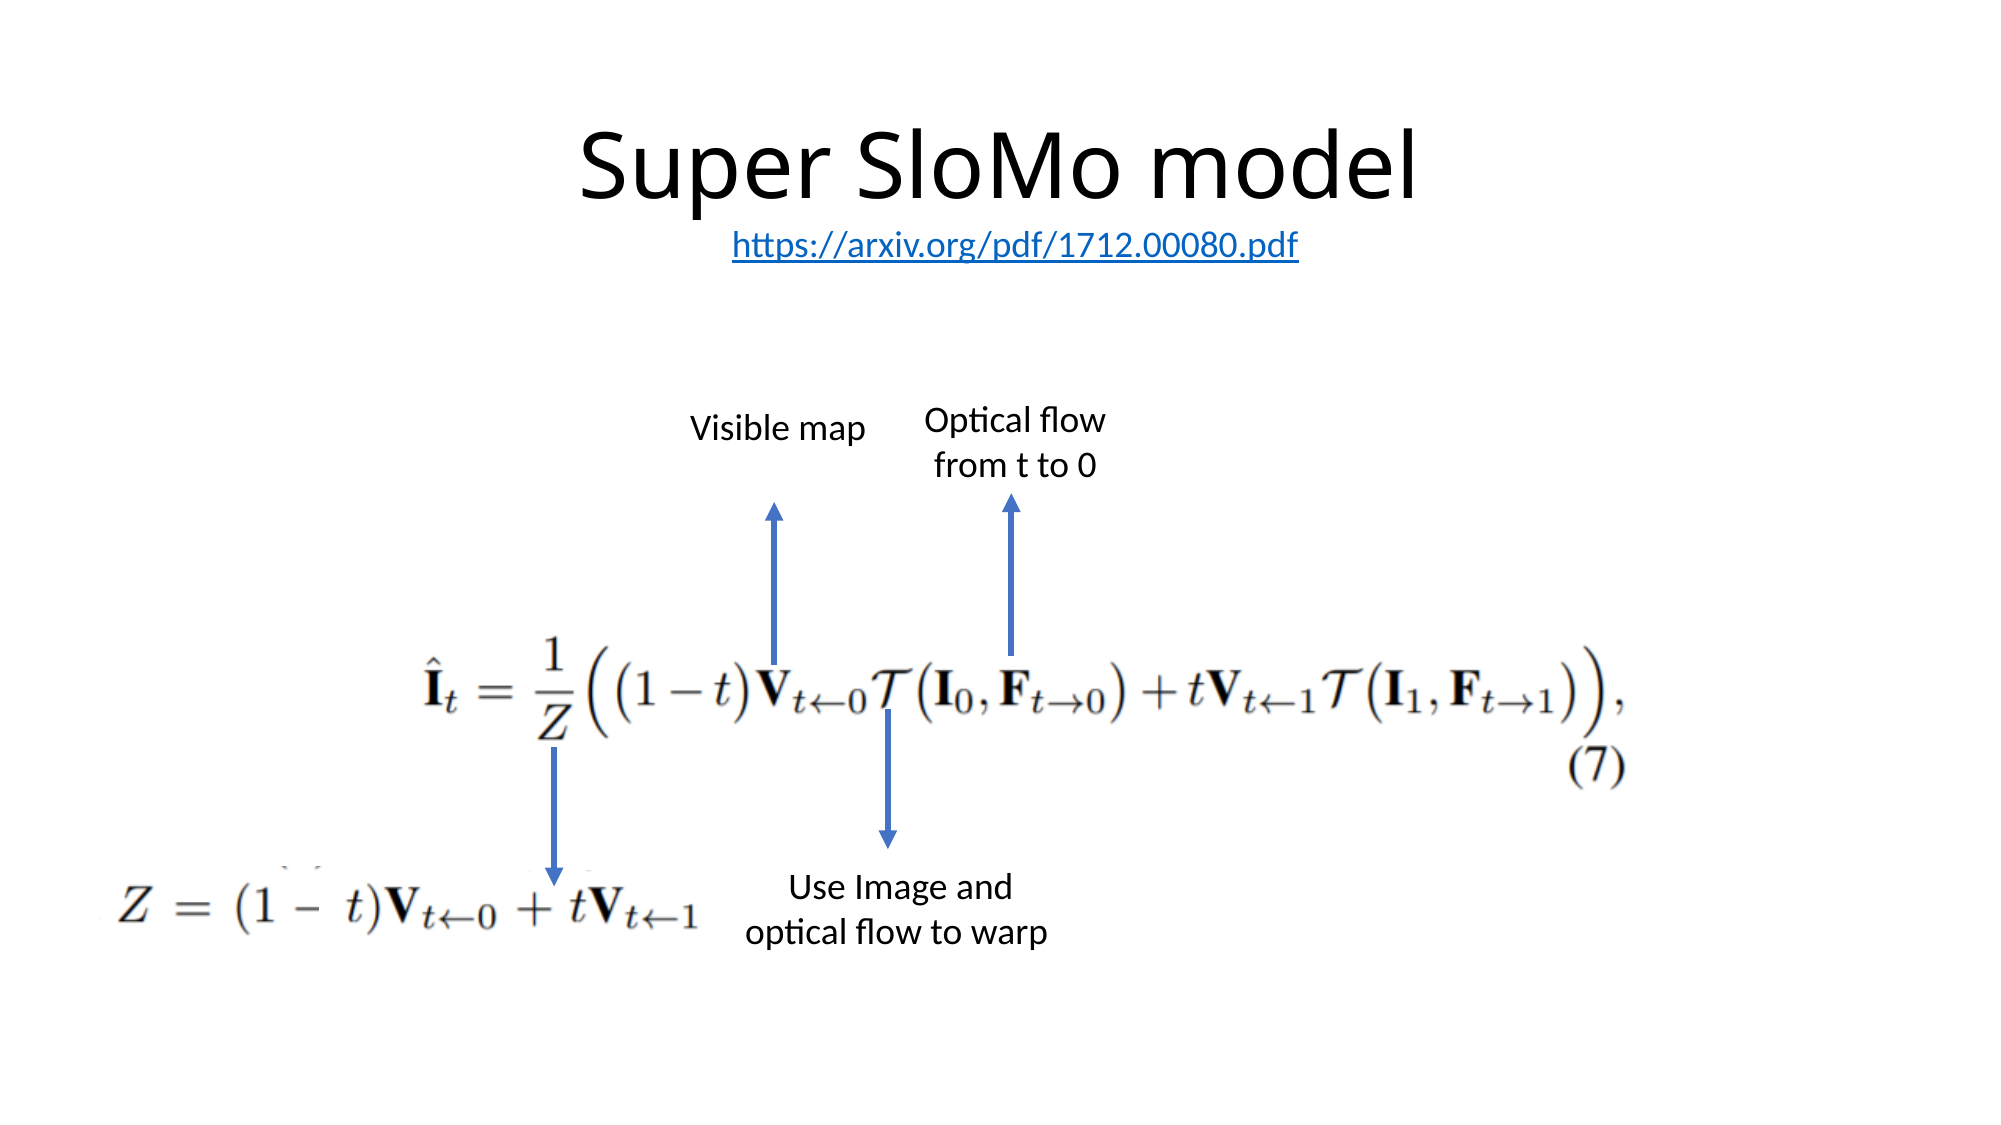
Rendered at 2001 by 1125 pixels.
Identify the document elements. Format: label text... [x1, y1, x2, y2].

text_box Optical flow from t to 0 [901, 387, 1130, 492]
picture [383, 617, 1648, 802]
picture [100, 866, 713, 947]
text_box Use Image and optical flow to warp [729, 854, 1073, 960]
text_box https://arxiv.org/pdf/1712.00080.pdf [717, 212, 1314, 273]
text_box Visible map [663, 395, 893, 456]
title Super SloMo model [137, 59, 1863, 278]
